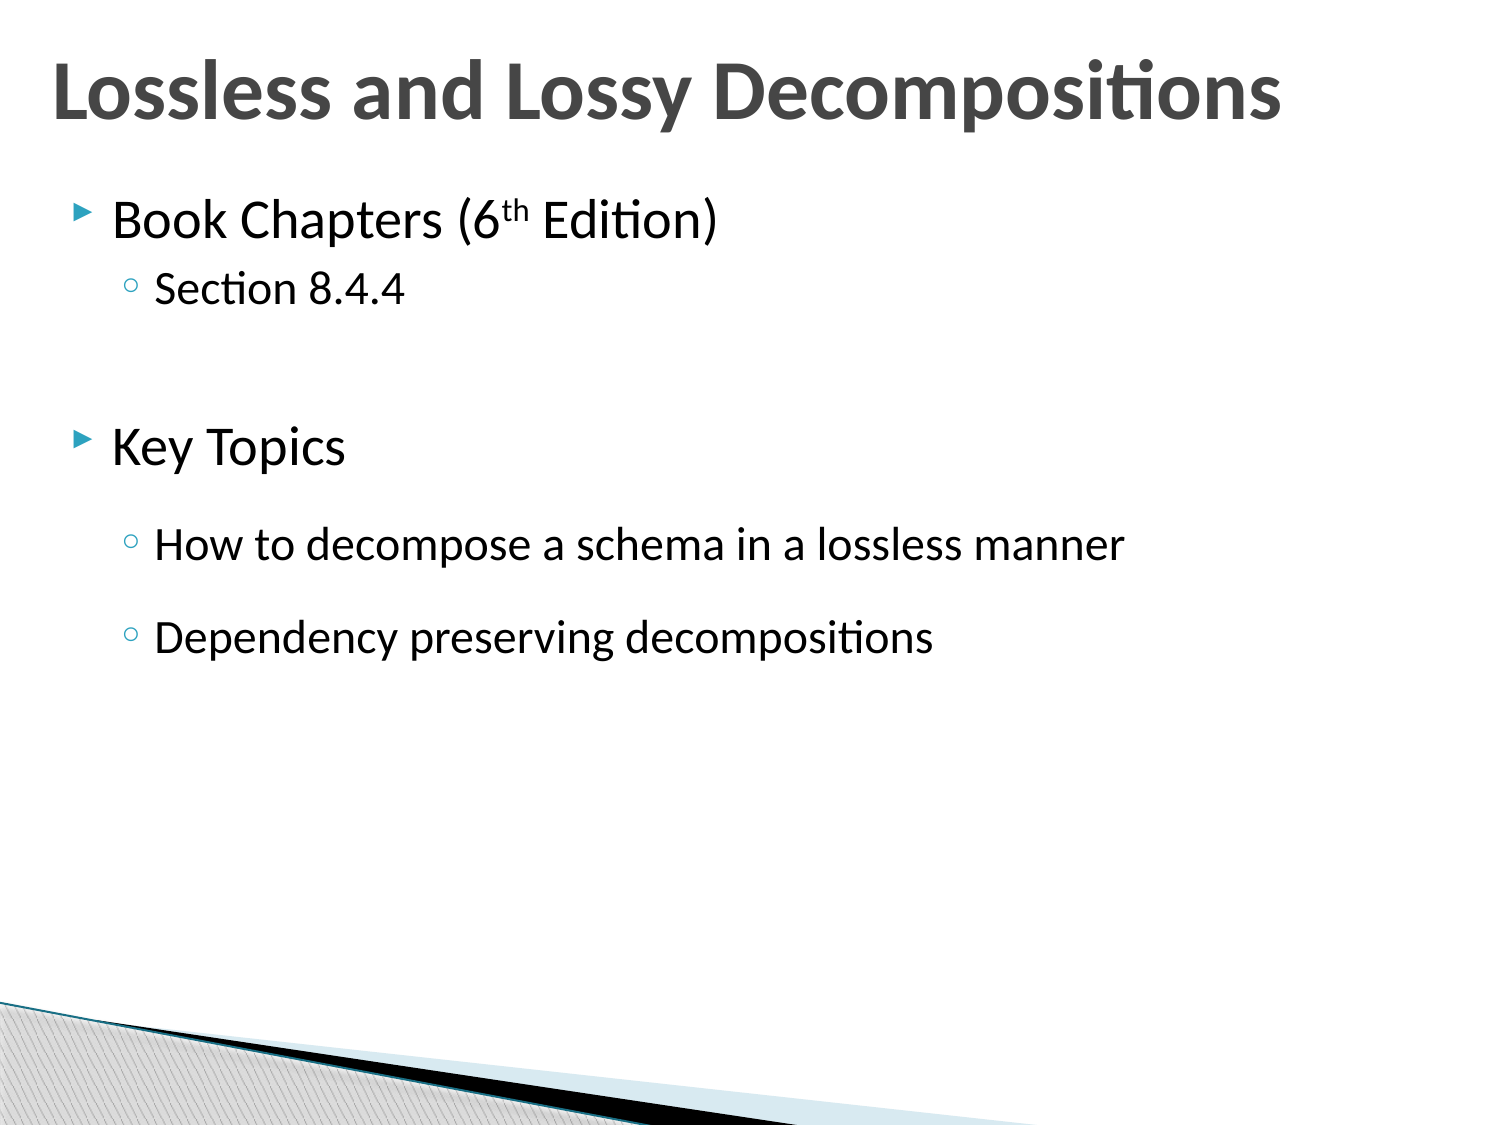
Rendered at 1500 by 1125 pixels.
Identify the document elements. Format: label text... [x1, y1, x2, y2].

title Lossless and Lossy Decompositions [37, 24, 1425, 145]
list Book Chapters (6th Edition) Section 8.4.4 Key Topics How to decompose a schema in a lossless manner Dependency preserving decompositions [37, 174, 1476, 1013]
